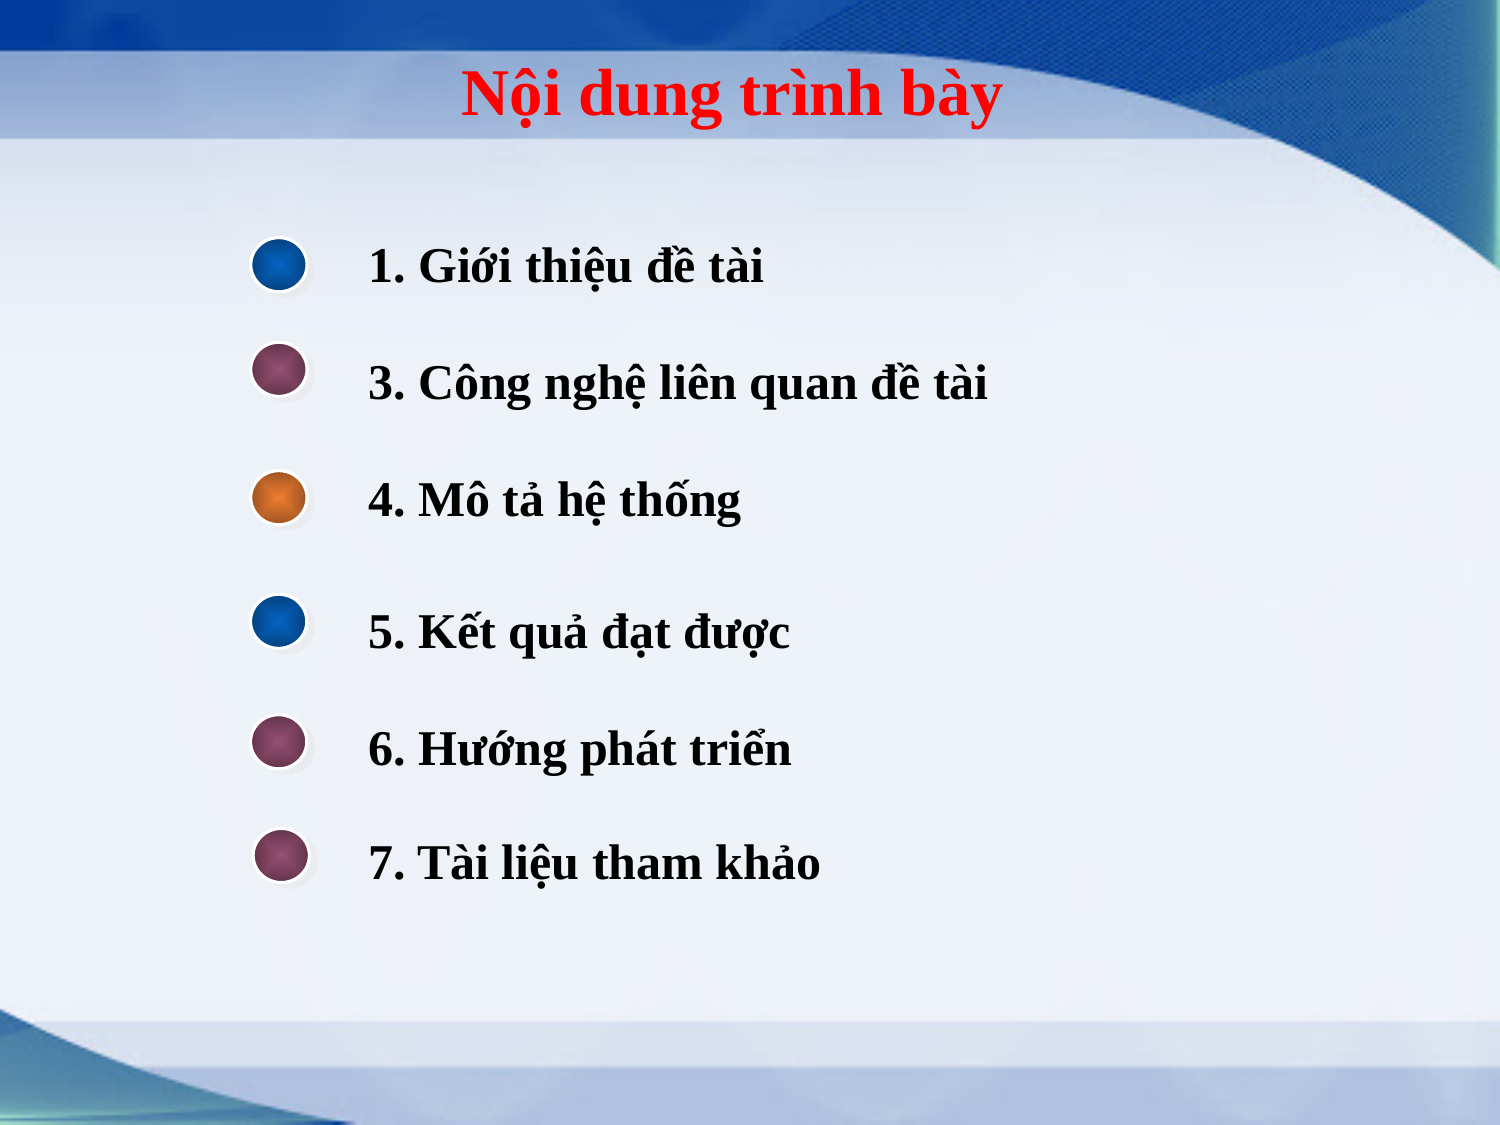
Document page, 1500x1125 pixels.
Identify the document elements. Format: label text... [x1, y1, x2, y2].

text_box [250, 342, 308, 397]
text_box [250, 237, 308, 292]
text_box 6. Hướng phát triển [353, 707, 1239, 783]
text_box [250, 714, 307, 769]
text_box 7. Tài liệu tham khảo [353, 821, 1137, 897]
text_box 1. Giới thiệu đề tài [353, 225, 1239, 301]
text_box [250, 594, 307, 649]
text_box 5. Kết quả đạt được [353, 590, 1253, 666]
text_box 3. Công nghệ liên quan đề tài [353, 342, 1058, 417]
text_box [250, 470, 308, 525]
text_box 4. Mô tả hệ thống [353, 458, 1215, 534]
picture [0, 0, 1500, 1125]
text_box [253, 828, 310, 883]
title Nội dung trình bày [440, 23, 1026, 168]
